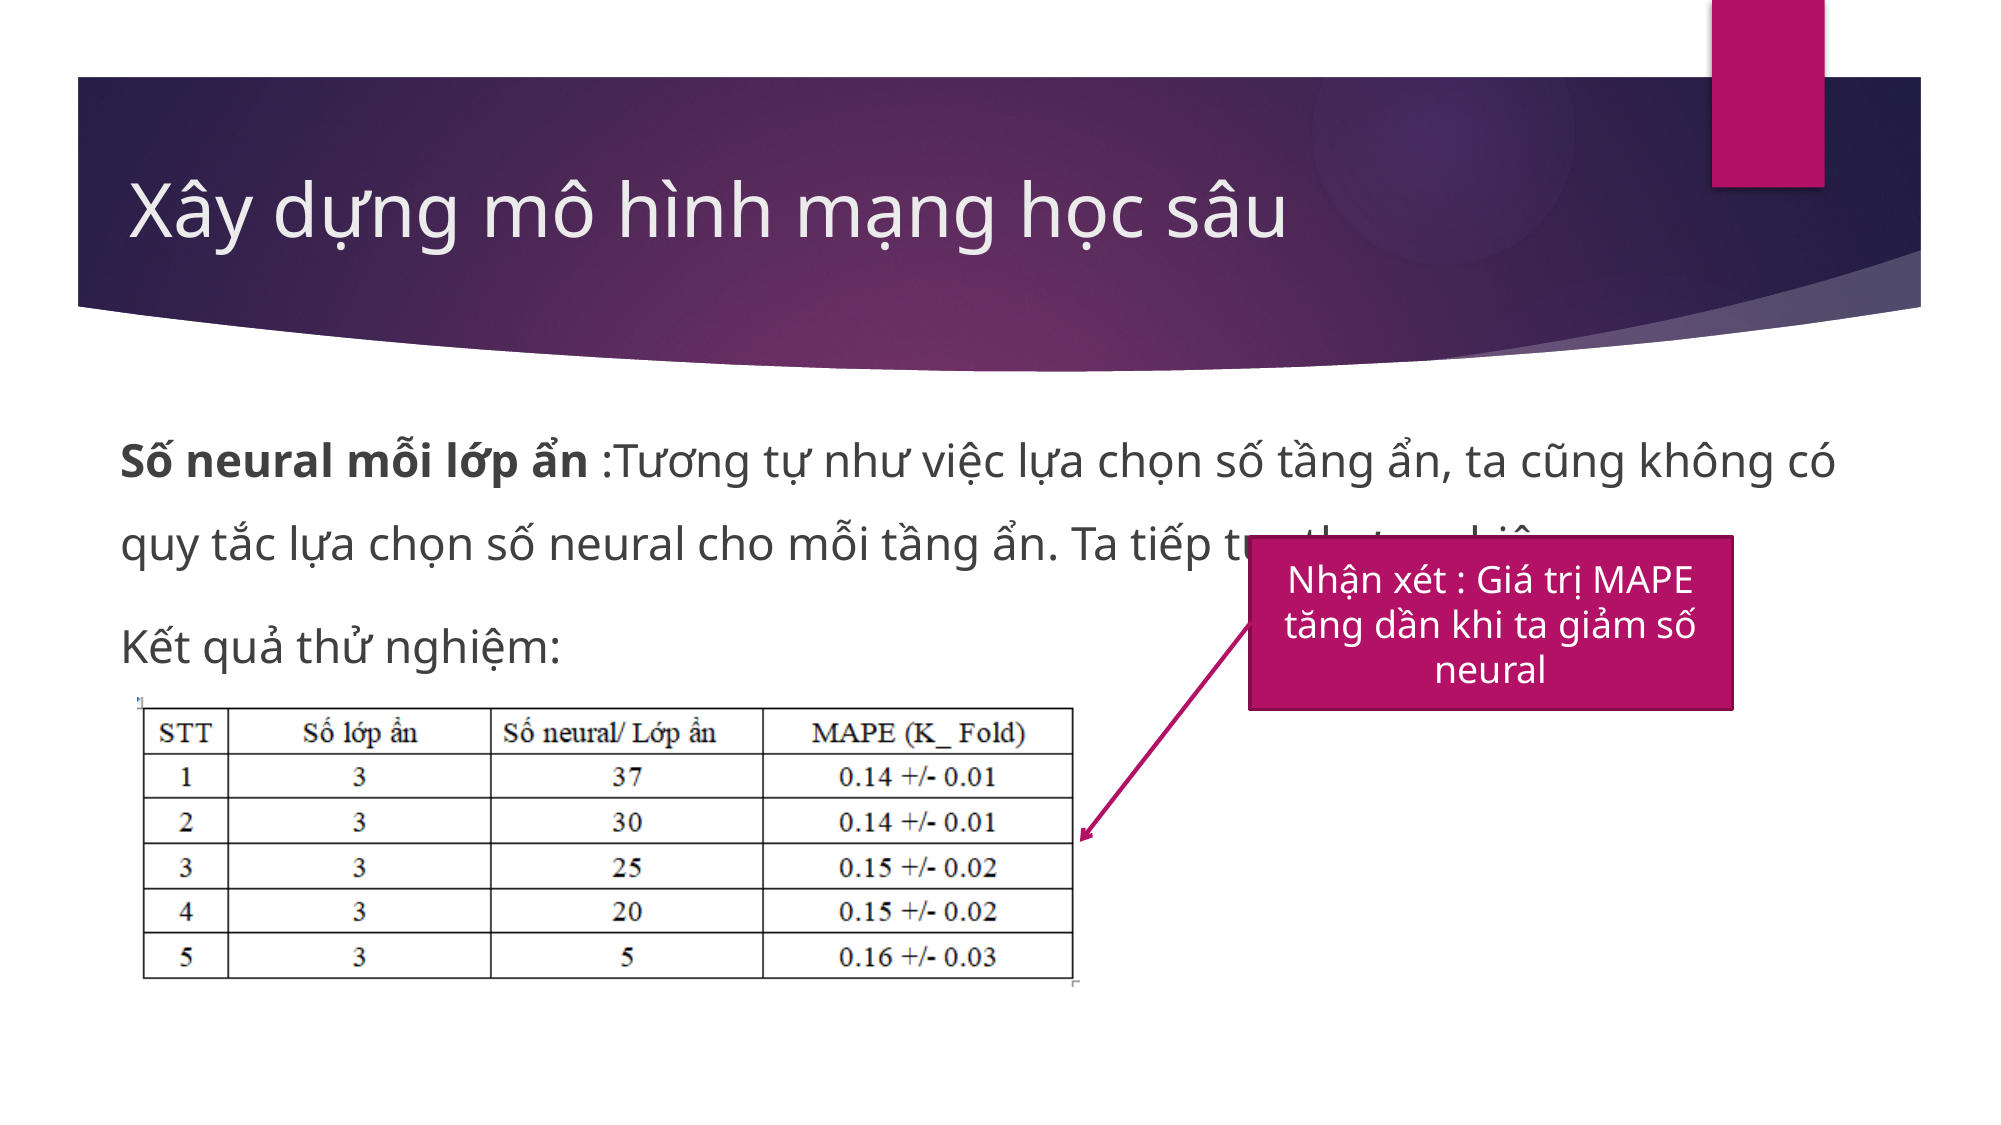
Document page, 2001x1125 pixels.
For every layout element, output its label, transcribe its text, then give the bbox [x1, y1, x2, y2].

text_box Nhận xét : Giá trị MAPE tăng dần khi ta giảm số neural [1248, 535, 1734, 711]
picture [137, 697, 1081, 987]
text_box Số neural mỗi lớp ẩn :Tương tự như việc lựa chọn số tầng ẩn, ta cũng không có quy tắc lựa chọn số neural cho mỗi tầng ẩn. Ta tiếp tục thực nghiệm Kết quả thử nghiệm: [105, 397, 1903, 998]
text_box Xây dựng mô hình mạng học sâu [114, 149, 1552, 266]
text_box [1079, 623, 1251, 842]
